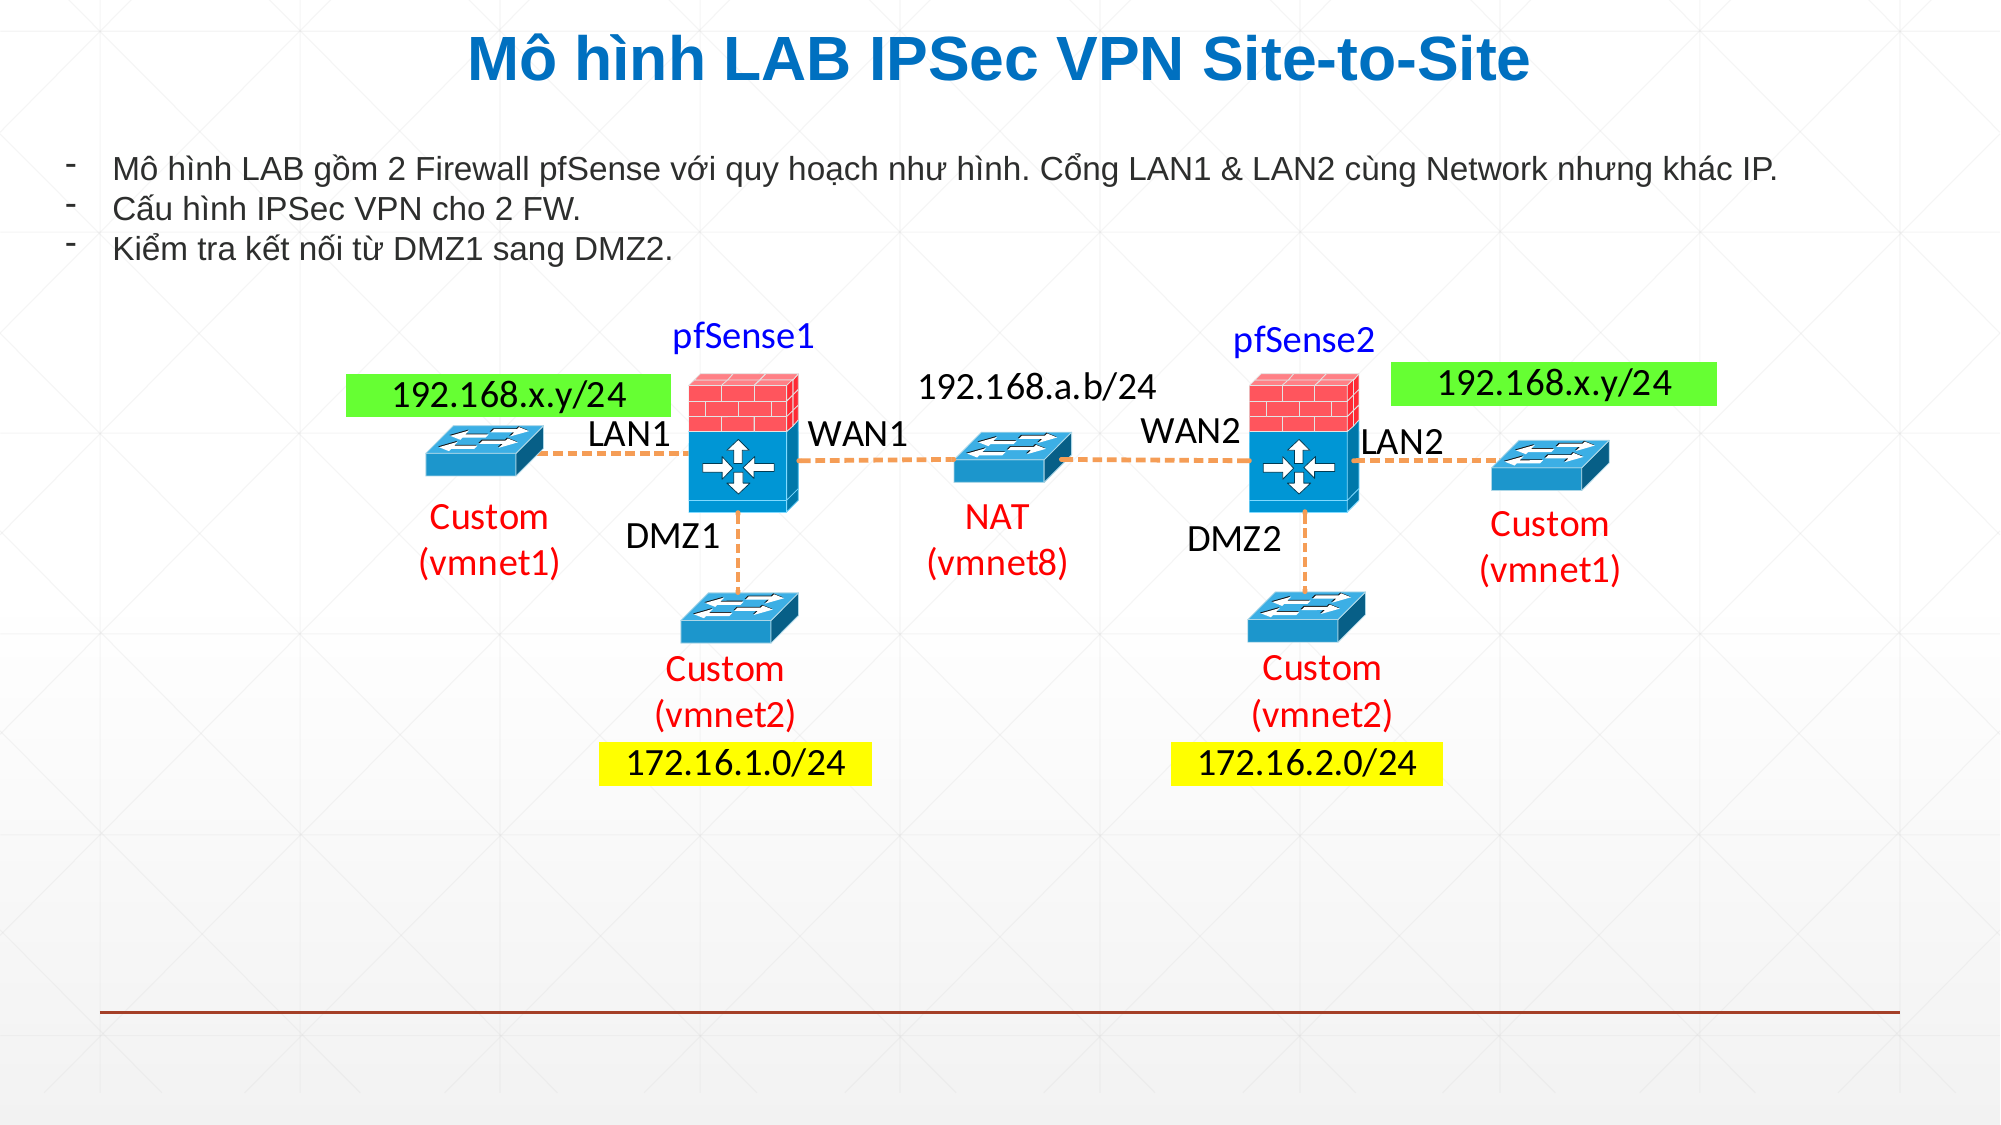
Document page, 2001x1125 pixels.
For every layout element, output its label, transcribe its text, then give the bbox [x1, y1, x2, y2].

title Mô hình LAB IPSec VPN Site-to-Site [0, 0, 2000, 102]
text_box Mô hình LAB gồm 2 Firewall pfSense với quy hoạch như hình. Cổng LAN1 & LAN2 cùng Network nhưng khác IP. Cấu hình IPSec VPN cho 2 FW. Kiểm tra kết nối từ DMZ1 sang DMZ2. [50, 140, 1940, 275]
picture [341, 297, 1719, 807]
